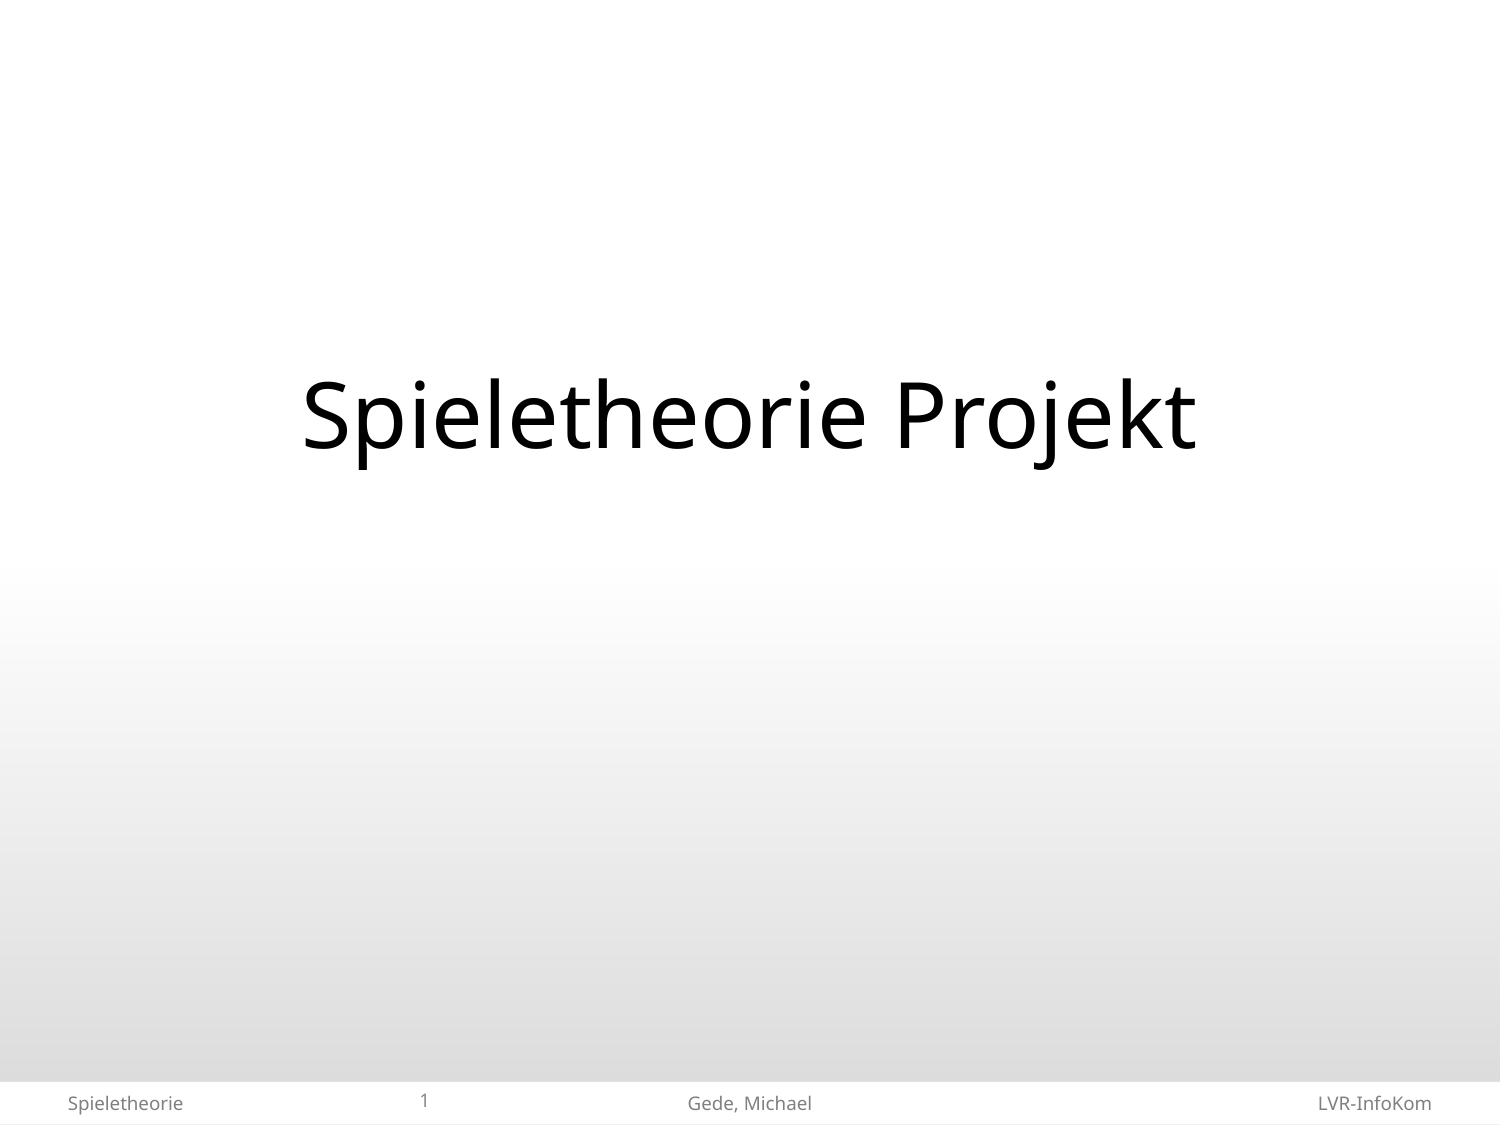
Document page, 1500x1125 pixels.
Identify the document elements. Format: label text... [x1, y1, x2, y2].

title Spieletheorie Projekt [112, 349, 1388, 591]
